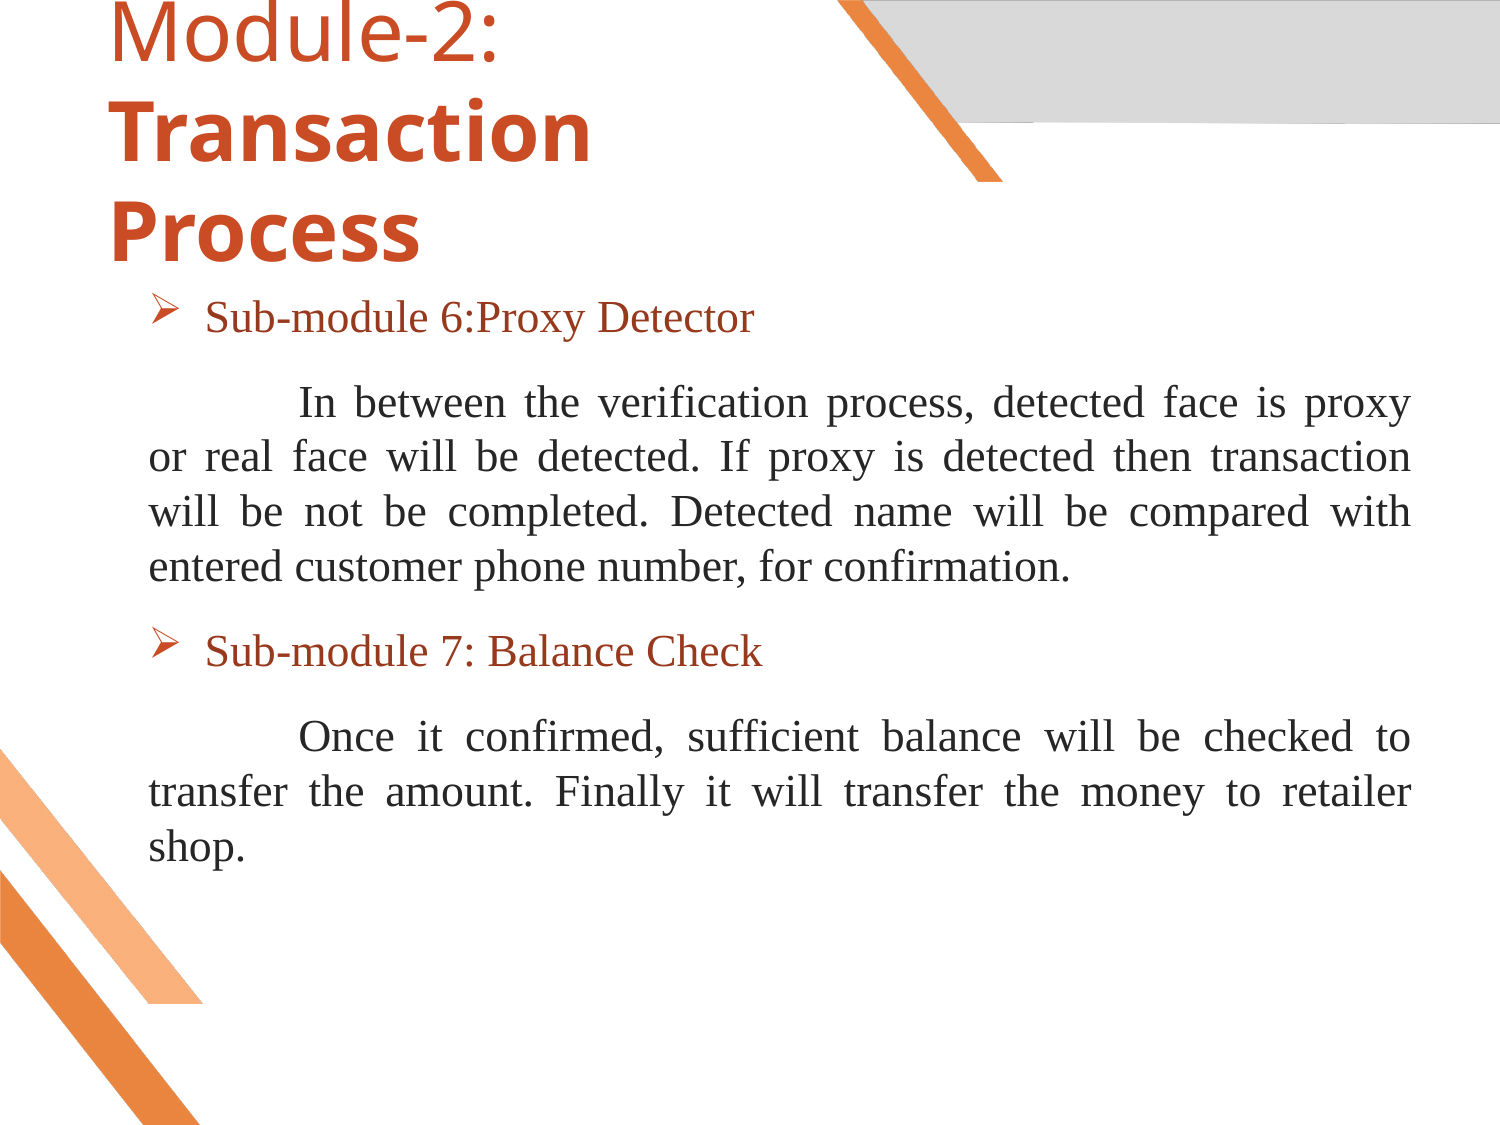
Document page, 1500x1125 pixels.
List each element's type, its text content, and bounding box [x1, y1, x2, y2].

picture [0, 745, 200, 1125]
picture [837, 0, 1500, 182]
title Module-2: Transaction Process [77, 112, 878, 244]
list Sub-module 6:Proxy Detector In between the verification process, detected face is proxy or real face will be detected. If proxy is detected then transaction will be not be completed. Detected name will be compared with entered customer phone number, for confirmation. Sub-module 7: Balance Check Once it confirmed, sufficient balance will be checked to transfer the amount. Finally it will transfer the money to retailer shop. [77, 278, 1428, 1029]
